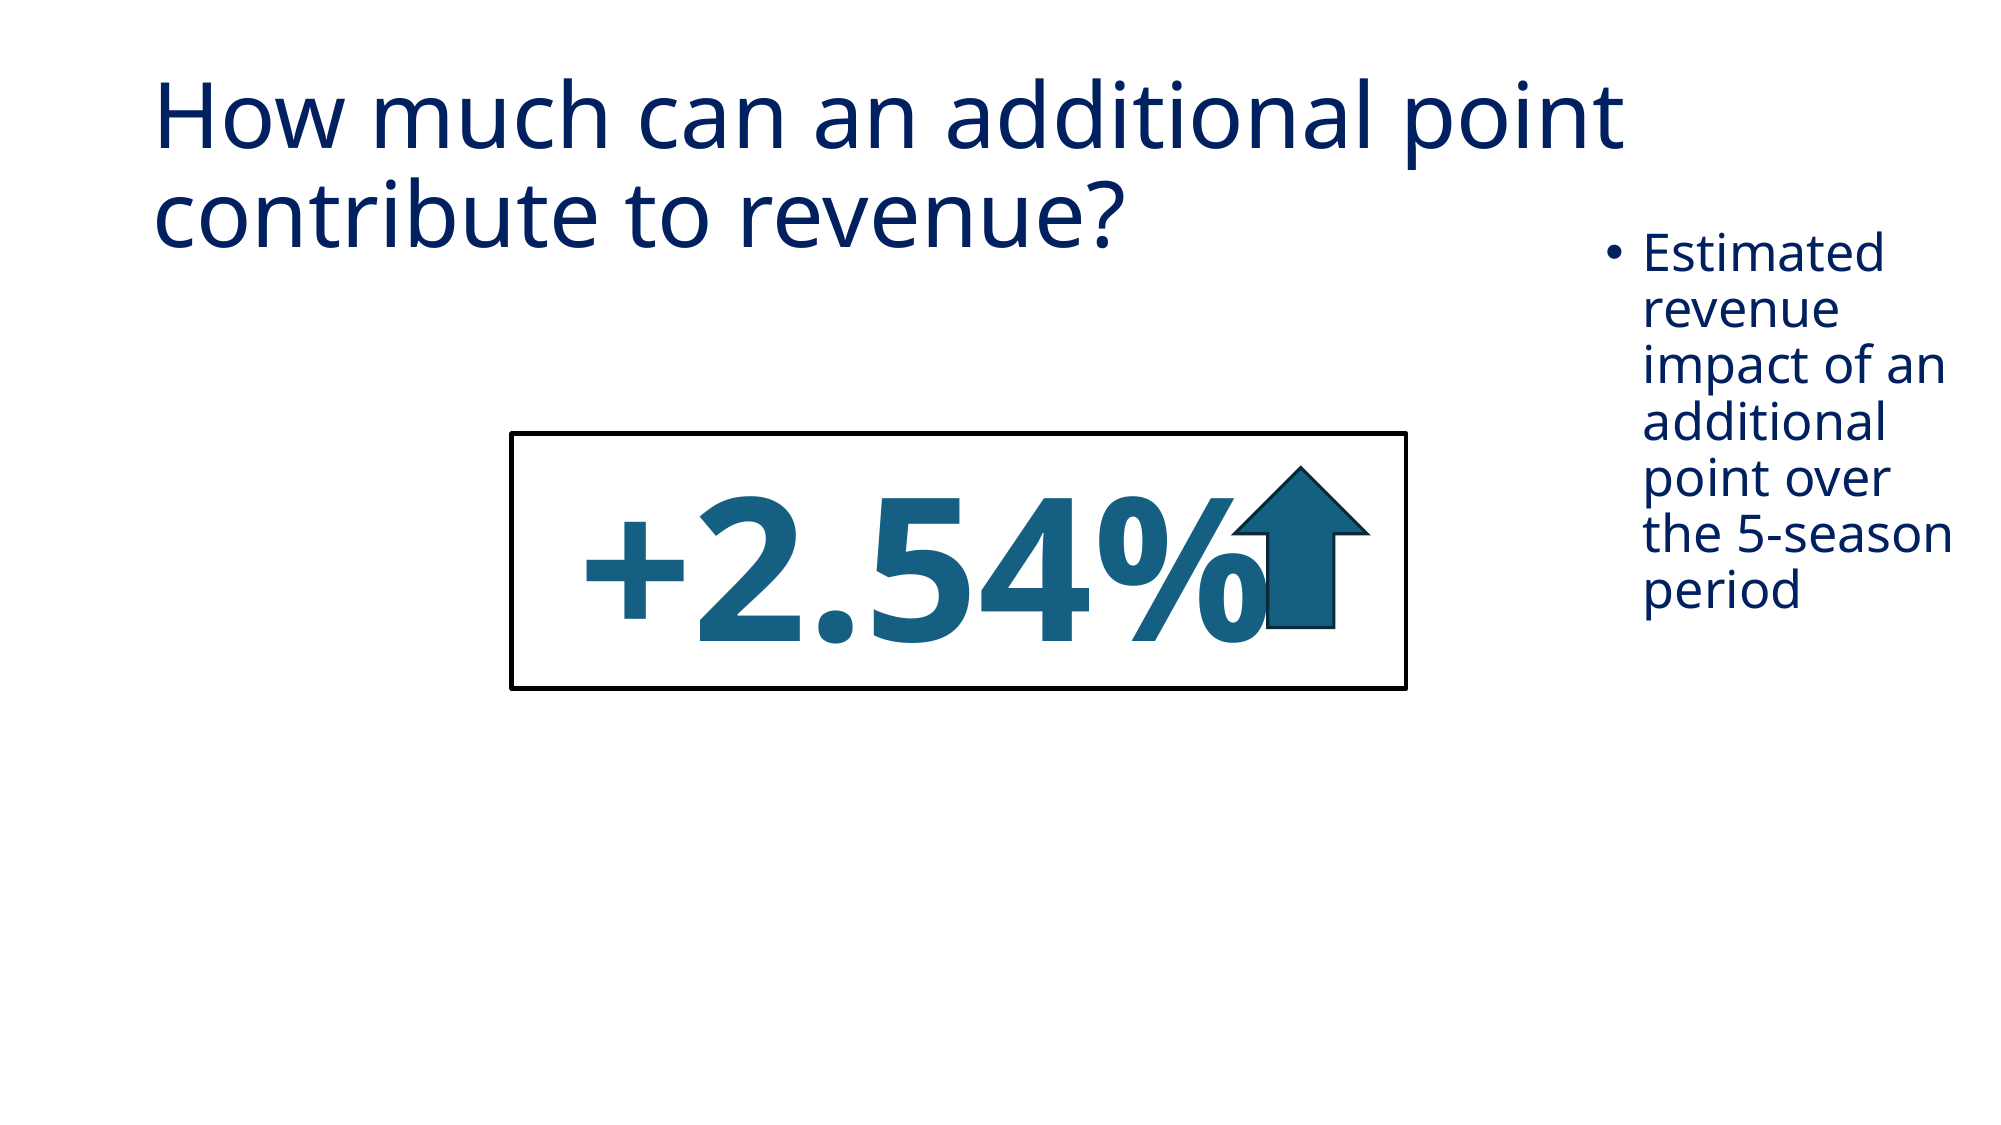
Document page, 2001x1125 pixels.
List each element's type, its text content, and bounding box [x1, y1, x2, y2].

text_box +2.54% [511, 433, 1407, 689]
text_box [1406, 329, 1840, 892]
text_box Estimated revenue impact of an additional point over the 5-season period [1590, 219, 1982, 684]
text_box [1230, 465, 1371, 630]
title How much can an additional point contribute to revenue? [137, 59, 1863, 278]
